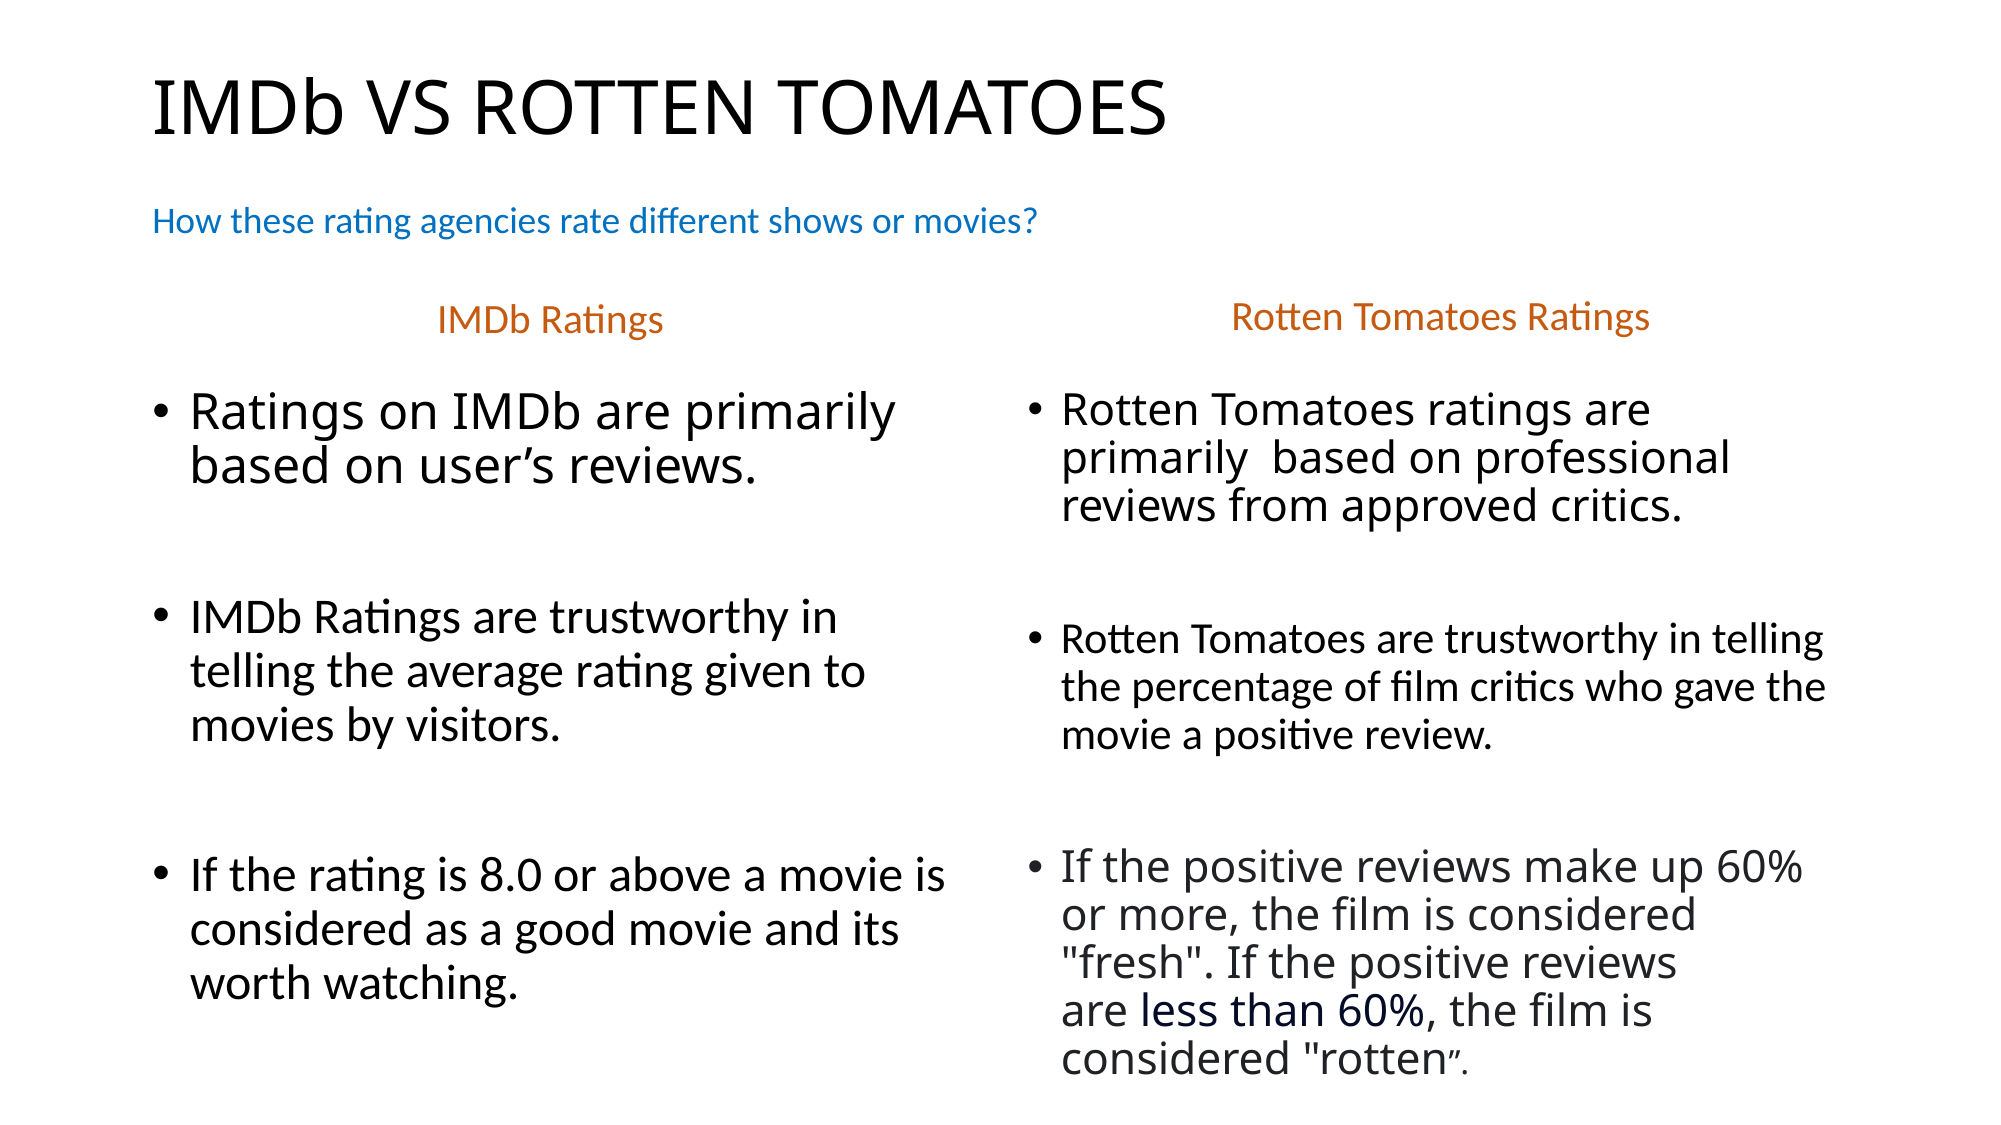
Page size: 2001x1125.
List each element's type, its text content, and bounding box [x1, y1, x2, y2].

text_box IMDb Ratings [422, 284, 731, 349]
title IMDb VS ROTTEN TOMATOES [137, 31, 1863, 189]
text_box How these rating agencies rate different shows or movies? [137, 188, 1811, 249]
list Ratings on IMDb are primarily based on user’s reviews. IMDb Ratings are trustworthy in telling the average rating given to movies by visitors. If the rating is 8.0 or above a movie is considered as a good movie and its worth watching. [137, 379, 988, 1093]
text_box Rotten Tomatoes Ratings [1216, 281, 1898, 347]
list Rotten Tomatoes ratings are primarily based on professional reviews from approved critics. Rotten Tomatoes are trustworthy in telling the percentage of film critics who gave the movie a positive review. If the positive reviews make up 60% or more, the film is considered "fresh". If the positive reviews are less than 60%, the film is considered "rotten”. [1012, 379, 1863, 1093]
